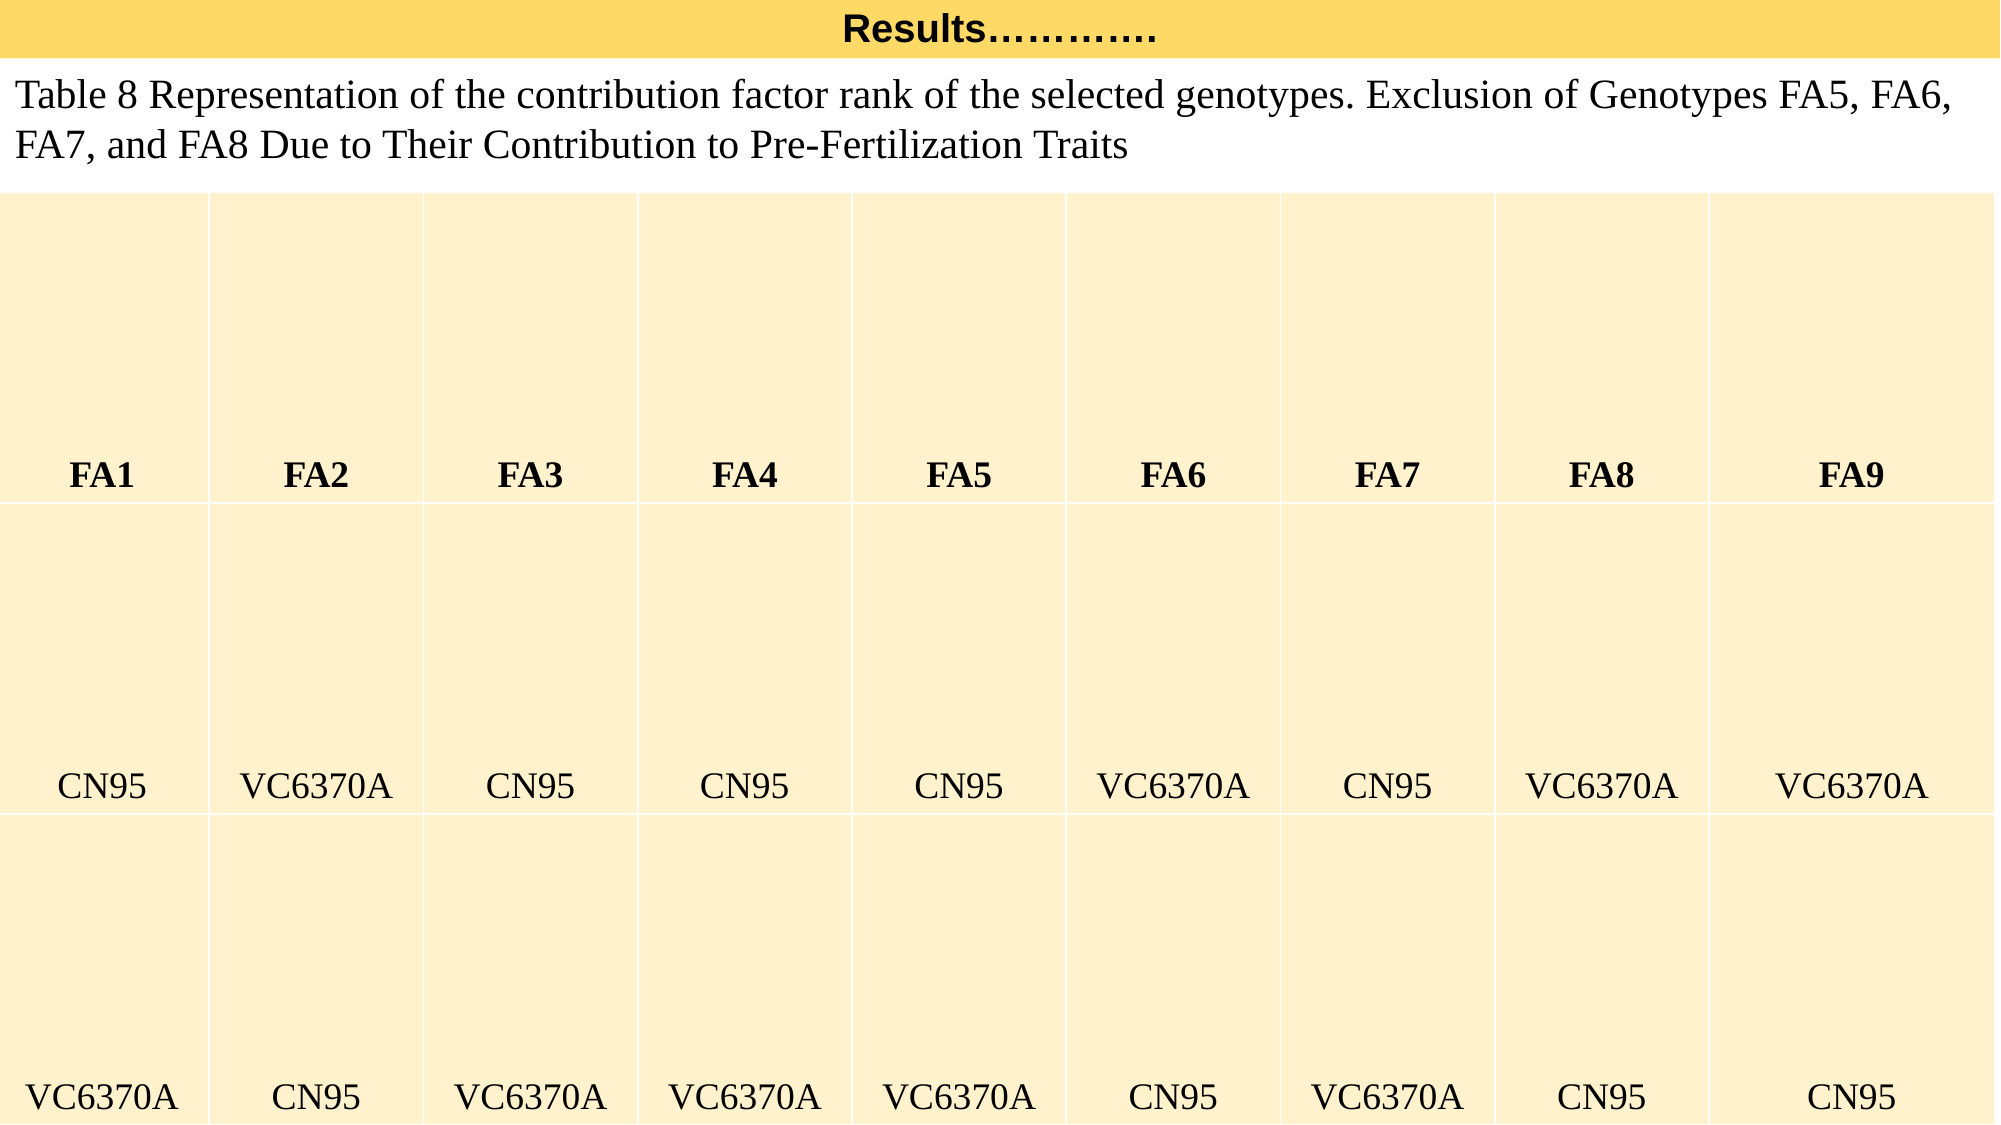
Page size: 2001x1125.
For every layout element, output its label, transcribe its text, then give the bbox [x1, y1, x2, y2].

table_cell VC6370A [1710, 504, 1994, 813]
table_cell VC6370A [639, 815, 851, 1124]
table_header FA5 [853, 193, 1065, 502]
table_header FA9 [1710, 193, 1994, 502]
table_header FA1 [0, 193, 208, 502]
table_cell CN95 [1067, 815, 1280, 1124]
text_box Table 8 Representation of the contribution factor rank of the selected genotypes. Exclusion of Genotypes FA5, FA6, FA7, and FA8 Due to Their Contribution to Pre-Fertilization Traits [0, 59, 2000, 175]
table_cell CN95 [0, 504, 208, 813]
table_cell VC6370A [1496, 504, 1708, 813]
table_cell VC6370A [853, 815, 1065, 1124]
table_cell VC6370A [210, 504, 423, 813]
table_header FA7 [1281, 193, 1494, 502]
table_header FA4 [639, 193, 851, 502]
table_cell CN95 [424, 504, 637, 813]
table_cell CN95 [853, 504, 1065, 813]
table_cell CN95 [210, 815, 423, 1124]
table_cell CN95 [1496, 815, 1708, 1124]
table_cell CN95 [639, 504, 851, 813]
table_cell VC6370A [424, 815, 637, 1124]
table_cell CN95 [1710, 815, 1994, 1124]
table_header FA2 [210, 193, 423, 502]
text_box Results…………. [0, 0, 2000, 59]
table_header FA8 [1496, 193, 1708, 502]
table_cell VC6370A [1067, 504, 1280, 813]
table_cell CN95 [1281, 504, 1494, 813]
table_cell VC6370A [0, 815, 208, 1124]
table_header FA6 [1067, 193, 1280, 502]
table_header FA3 [424, 193, 637, 502]
table_cell VC6370A [1281, 815, 1494, 1124]
